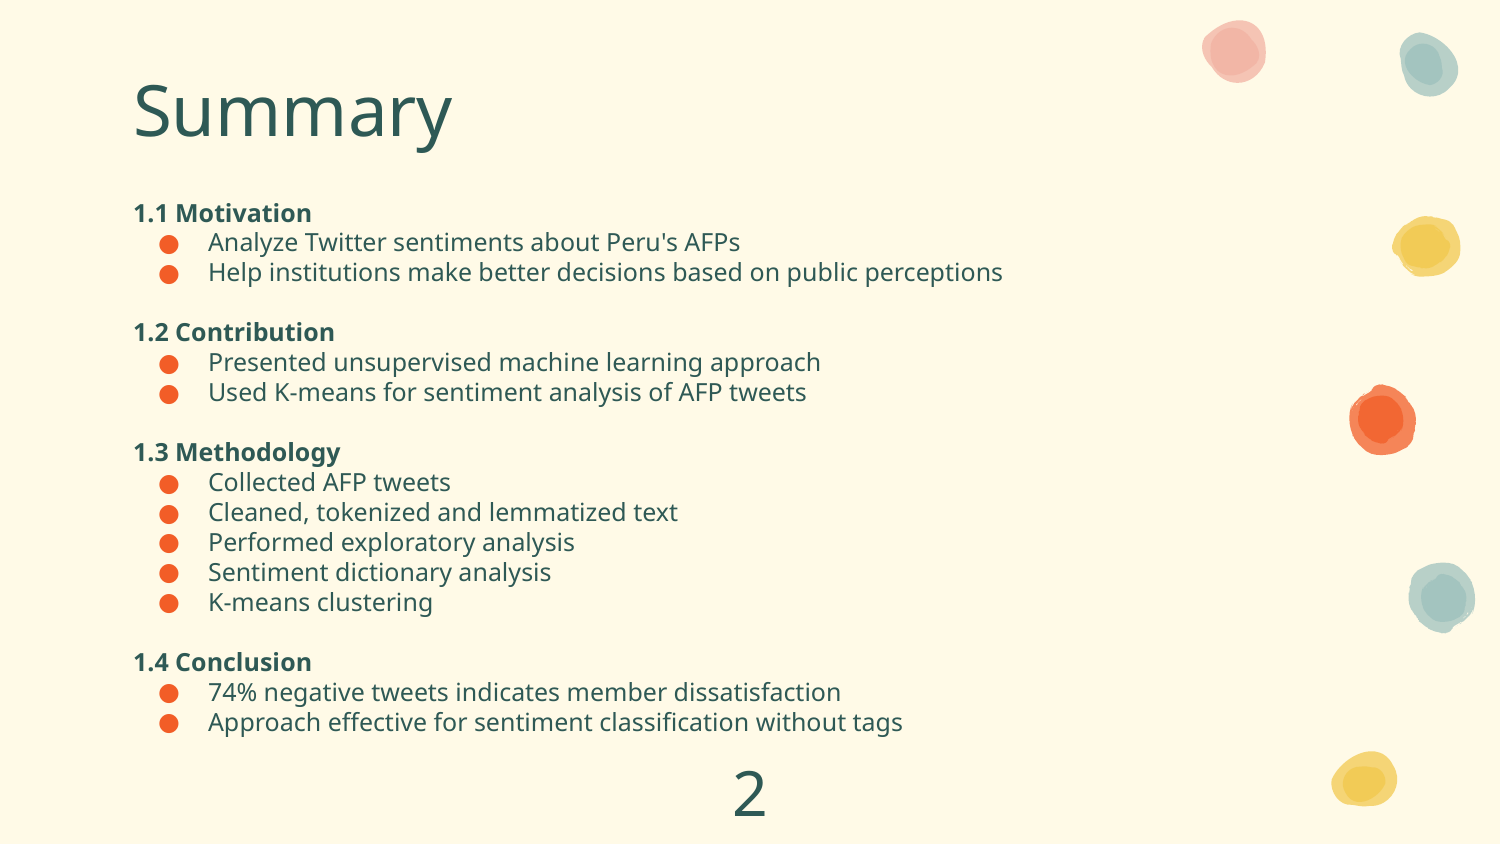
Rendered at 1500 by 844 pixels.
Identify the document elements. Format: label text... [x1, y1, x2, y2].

text_box 2 [716, 738, 784, 844]
title Summary [118, 51, 1382, 149]
list 1.1 Motivation Analyze Twitter sentiments about Peru's AFPs Help institutions make better decisions based on public perceptions 1.2 Contribution Presented unsupervised machine learning approach Used K-means for sentiment analysis of AFP tweets 1.3 Methodology Collected AFP tweets Cleaned, tokenized and lemmatized text Performed exploratory analysis Sentiment dictionary analysis K-means clustering 1.4 Conclusion 74% negative tweets indicates member dissatisfaction Approach effective for sentiment classification without tags [118, 182, 1287, 768]
